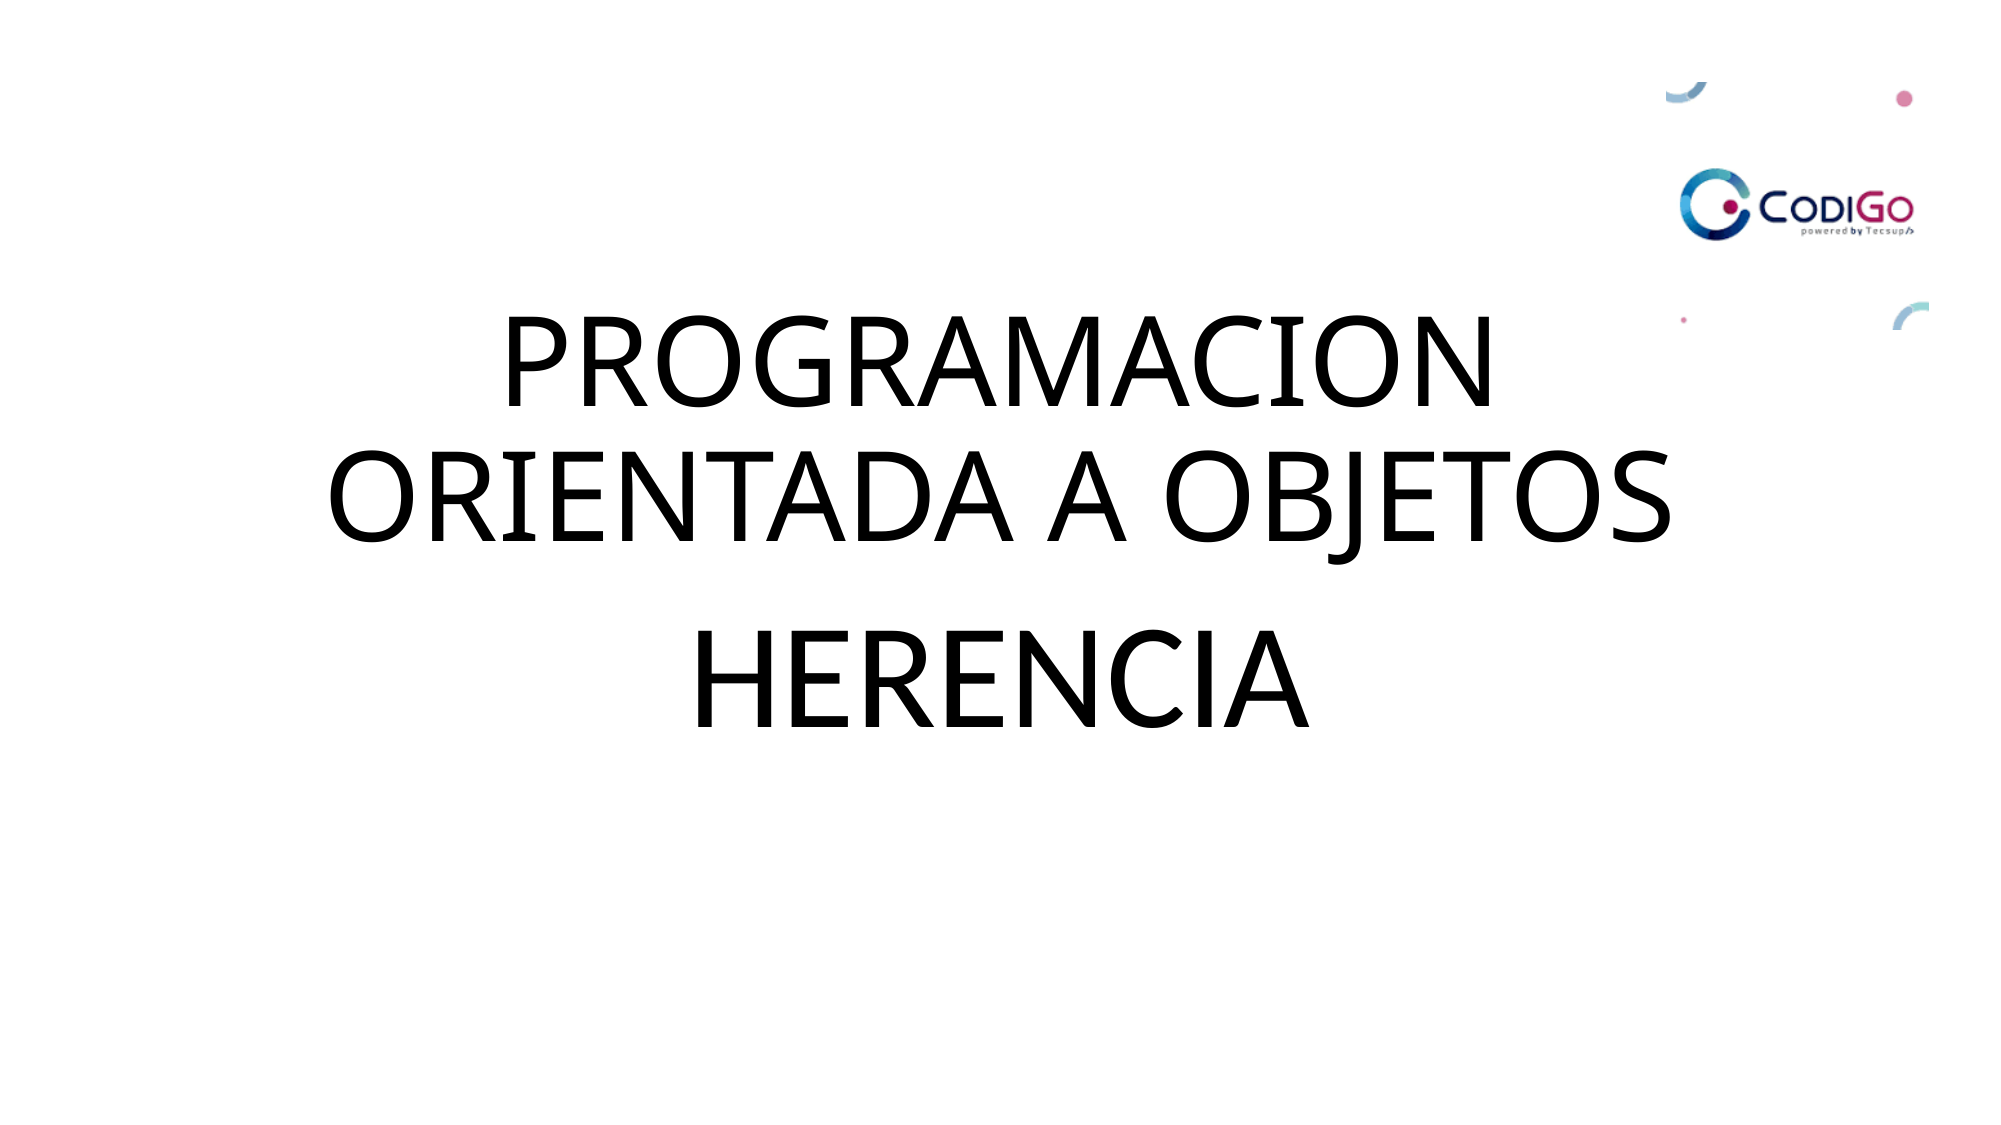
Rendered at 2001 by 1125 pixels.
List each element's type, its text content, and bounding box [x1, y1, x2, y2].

picture [1666, 82, 1929, 330]
subtitle HERENCIA [249, 590, 1750, 863]
title PROGRAMACION ORIENTADA A OBJETOS [249, 184, 1750, 576]
